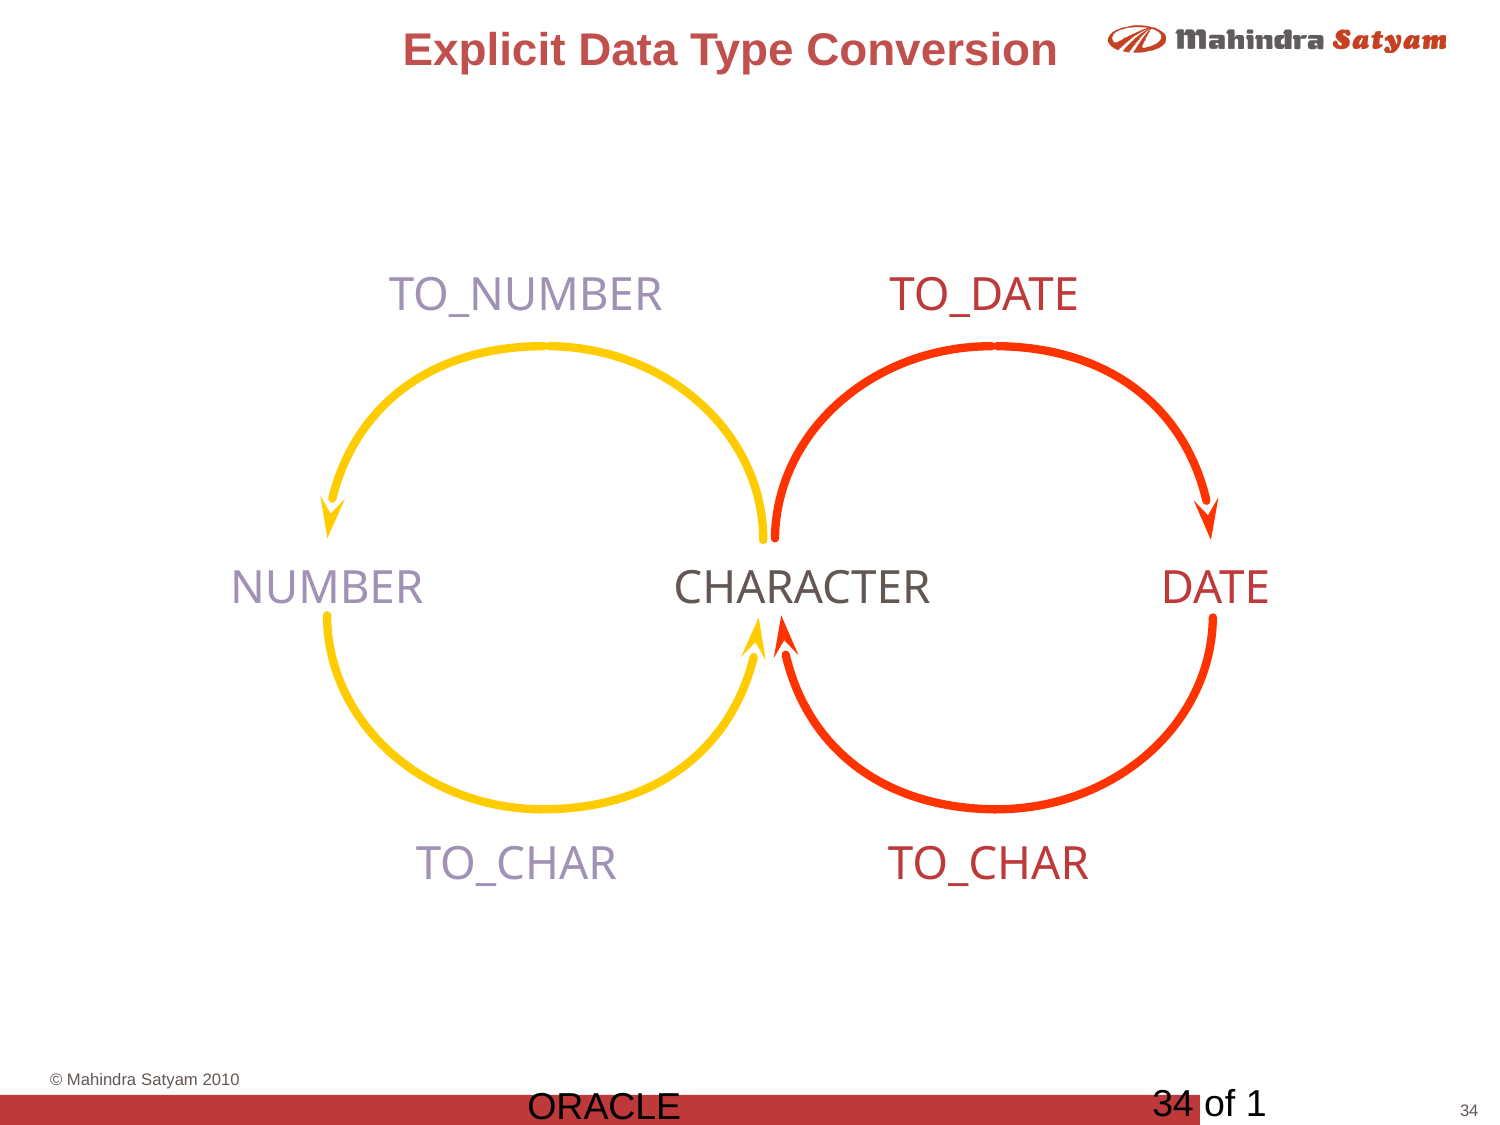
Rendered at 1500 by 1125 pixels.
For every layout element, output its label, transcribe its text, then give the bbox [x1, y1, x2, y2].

text_box TO_CHAR [302, 825, 731, 896]
slide_number 34 of 1 [1137, 1071, 1488, 1125]
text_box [326, 615, 760, 810]
picture [1426, 25, 1446, 53]
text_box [774, 549, 1358, 897]
text_box NUMBER [112, 550, 541, 621]
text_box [770, 256, 1212, 541]
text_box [311, 256, 764, 541]
footer ORACLE [512, 1074, 988, 1116]
text_box CHARACTER [587, 550, 772, 621]
title Explicit Data Type Conversion [387, 12, 1426, 126]
